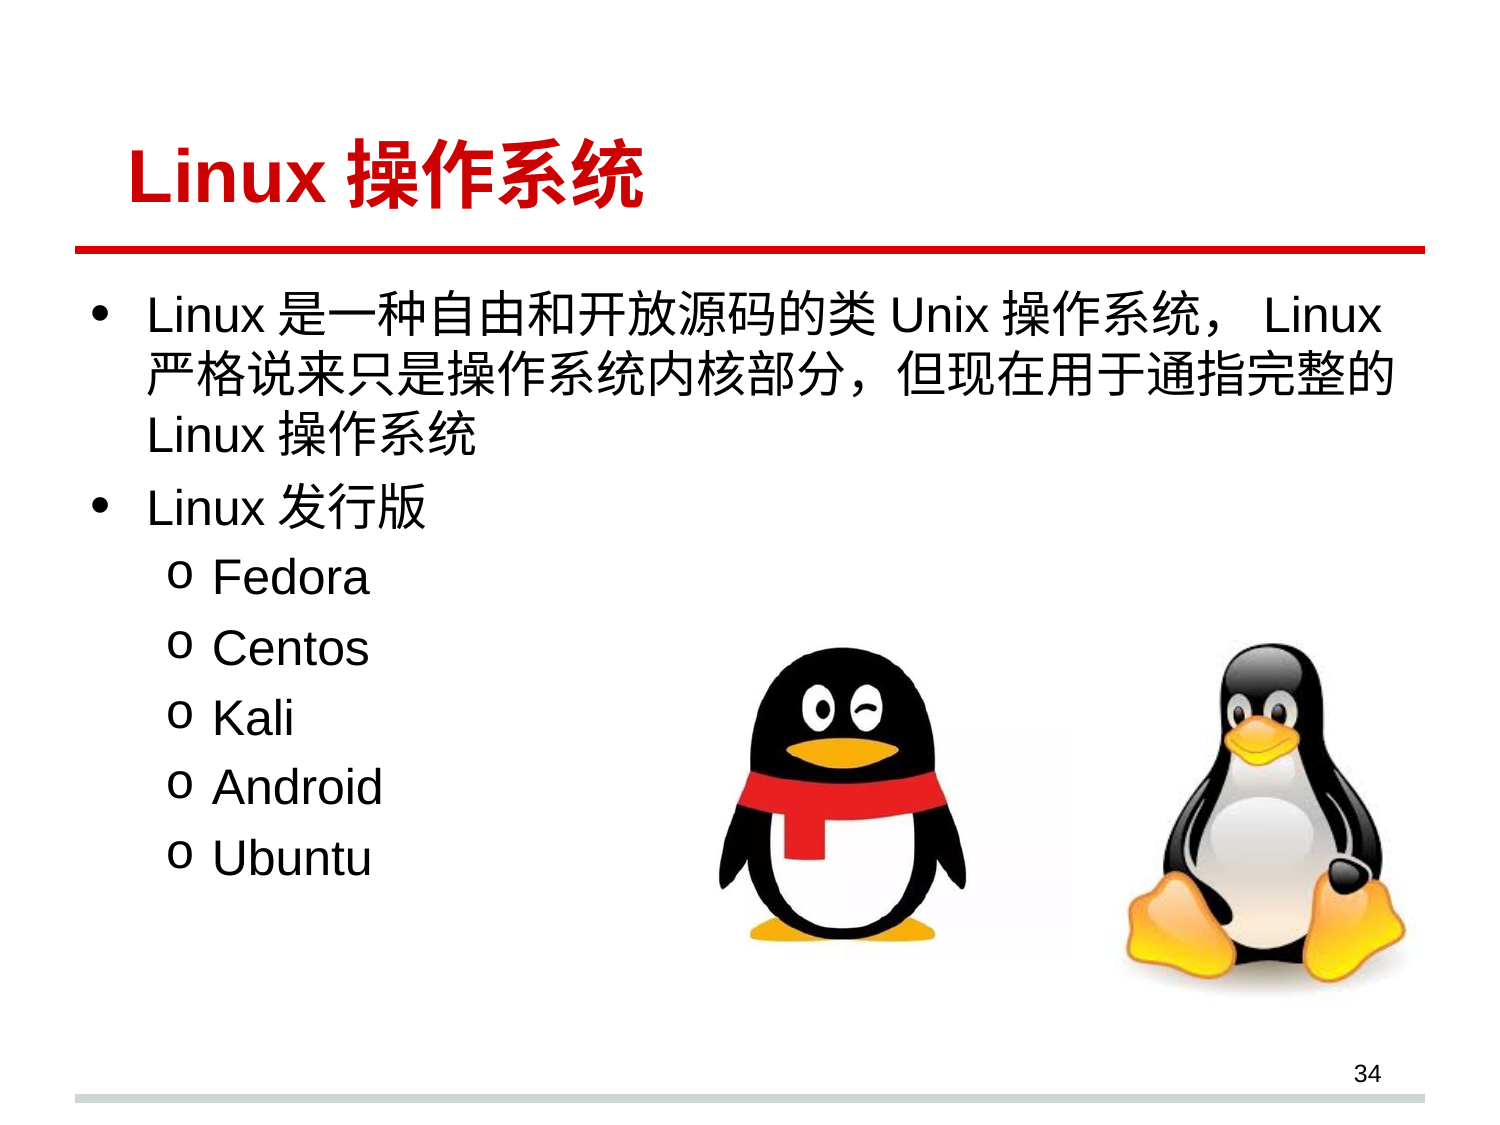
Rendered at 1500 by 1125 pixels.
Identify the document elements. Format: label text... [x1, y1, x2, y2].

picture [1104, 628, 1426, 1014]
slide_number 34 [1059, 1042, 1397, 1103]
picture [612, 620, 1072, 962]
list Linux是一种自由和开放源码的类Unix操作系统，Linux严格说来只是操作系统内核部分，但现在用于通指完整的Linux操作系统 Linux发行版 Fedora Centos Kali Android Ubuntu [75, 267, 1425, 1078]
title Linux操作系统 [75, 45, 1425, 233]
